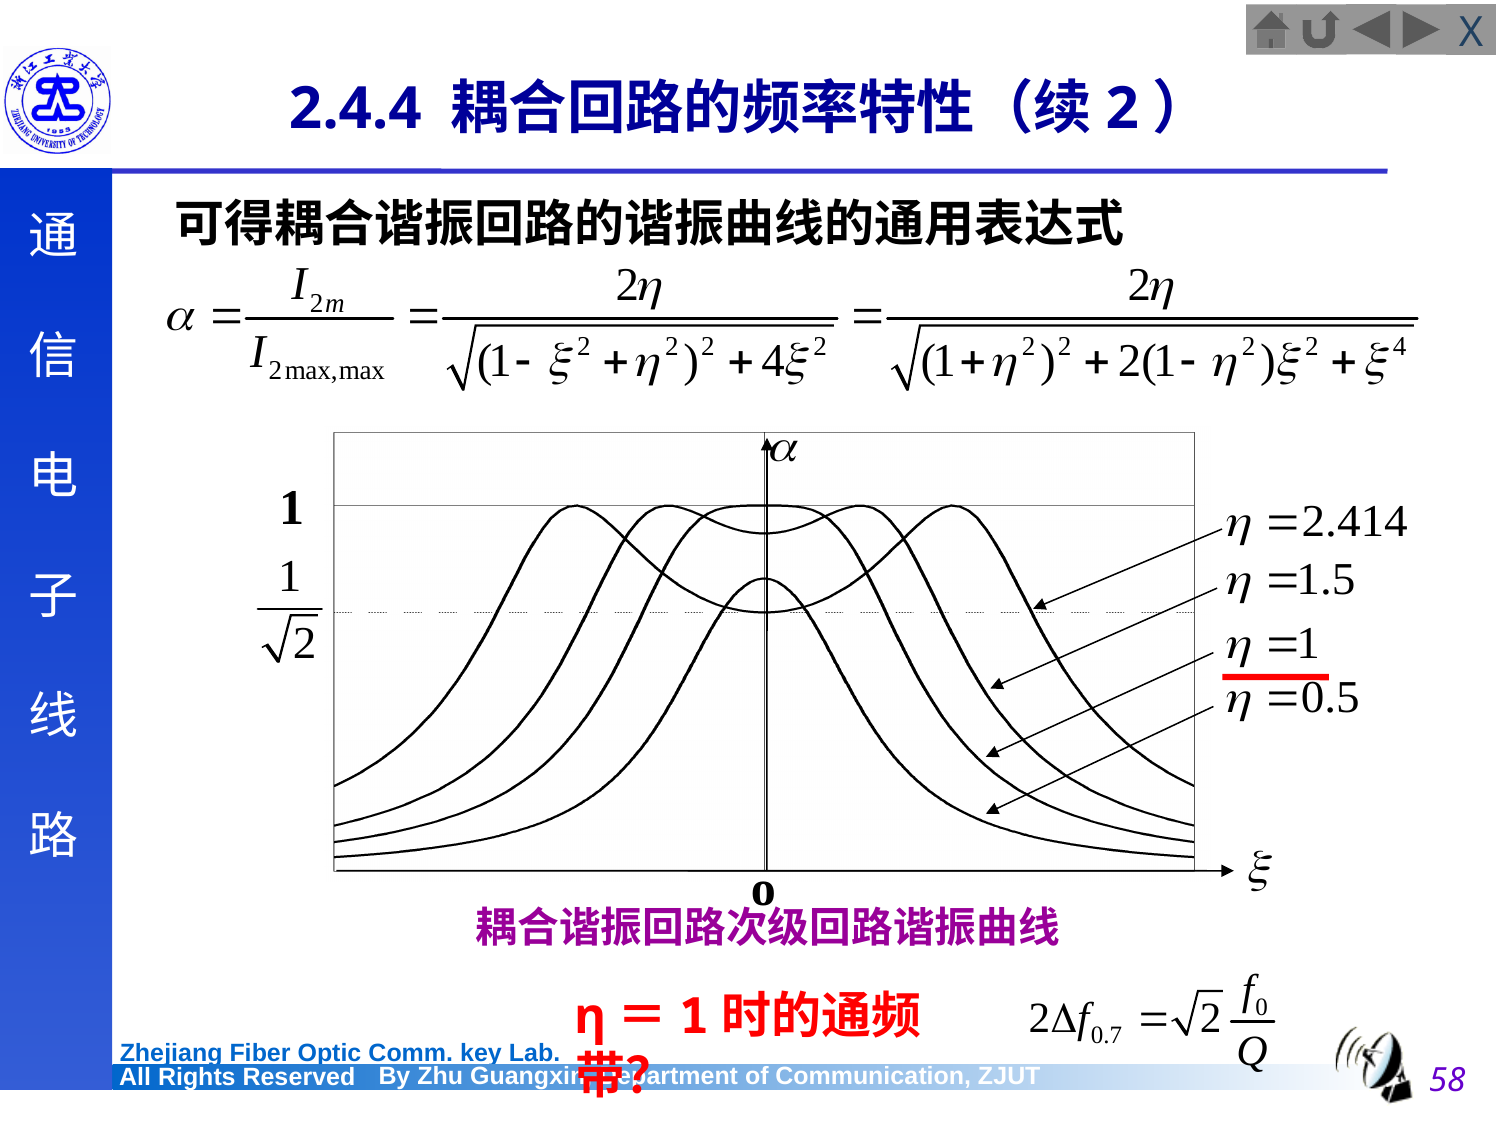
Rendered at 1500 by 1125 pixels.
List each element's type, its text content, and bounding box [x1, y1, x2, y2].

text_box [253, 426, 1412, 924]
title 2.4.4 耦合回路的频率特性（续2） [112, 54, 1388, 155]
picture [3, 46, 111, 154]
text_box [1021, 963, 1282, 1083]
text_box 耦合谐振回路次级回路谐振曲线 [395, 931, 1140, 958]
text_box η＝1时的通频带？ [560, 976, 1034, 1111]
text_box 可得耦合谐振回路的谐振曲线的通用表达式 [159, 184, 1270, 254]
picture [1328, 1019, 1414, 1106]
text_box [159, 255, 1427, 402]
